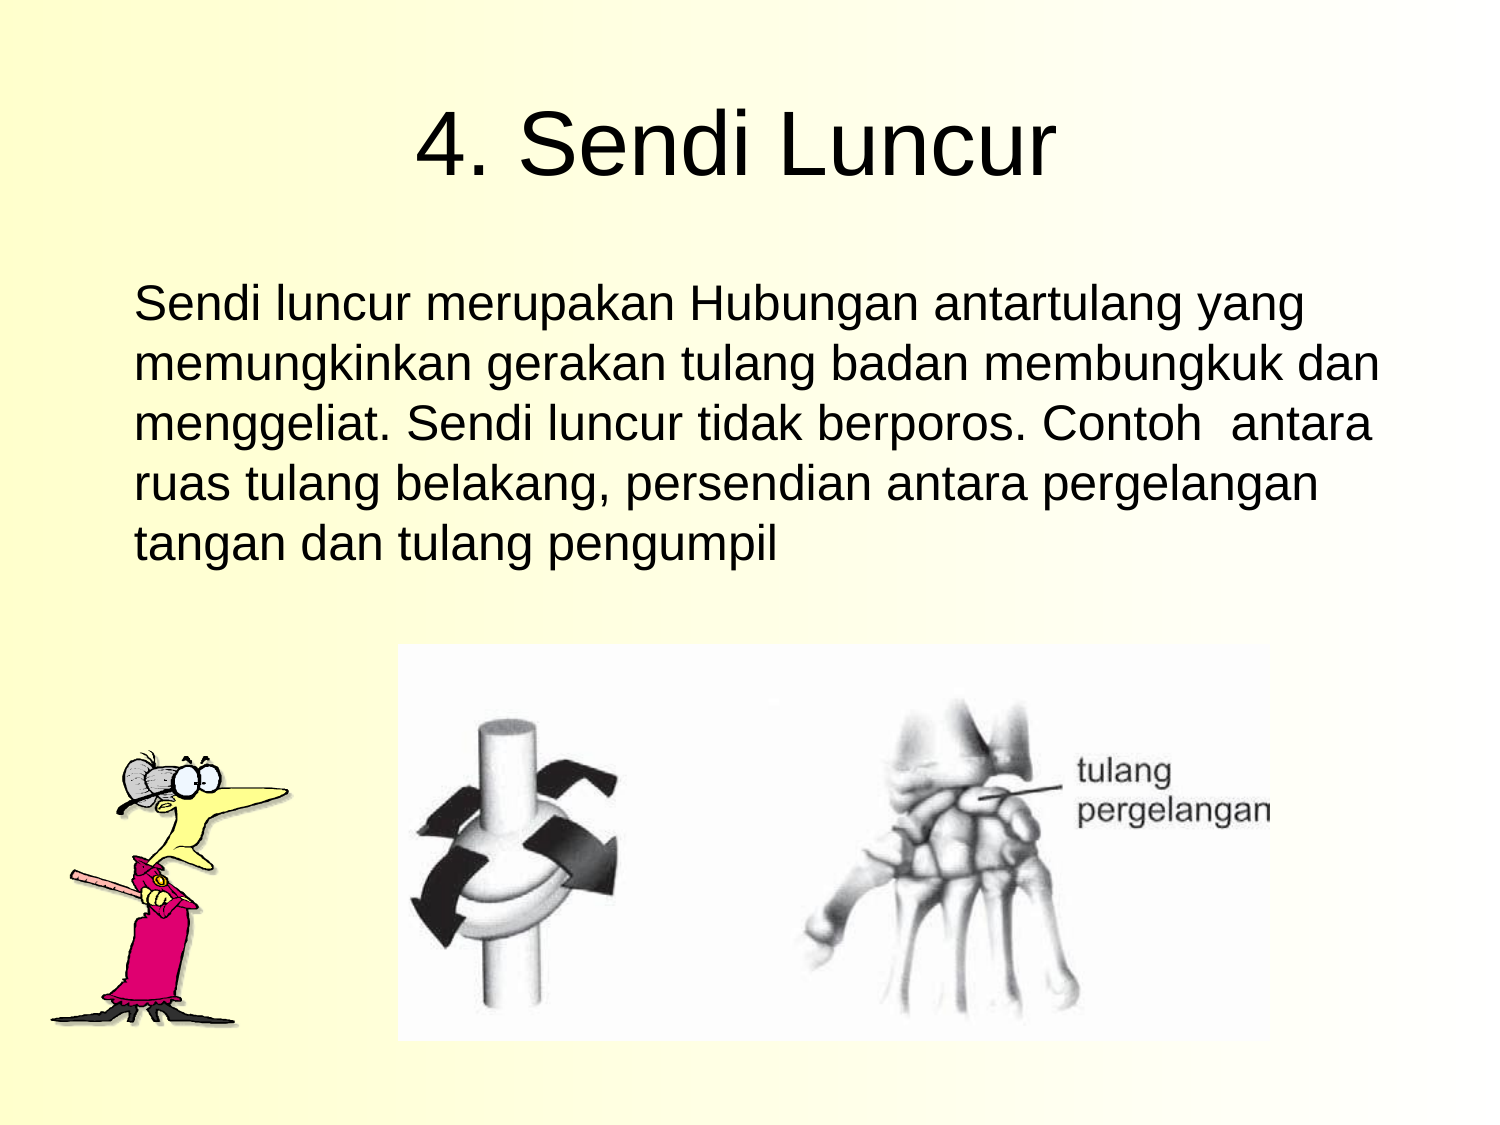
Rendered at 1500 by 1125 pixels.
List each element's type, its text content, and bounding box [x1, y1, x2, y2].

picture [398, 644, 1270, 1041]
list Sendi luncur merupakan Hubungan antartulang yang memungkinkan gerakan tulang badan membungkuk dan menggeliat. Sendi luncur tidak berporos. Contoh antara ruas tulang belakang, persendian antara pergelangan tangan dan tulang pengumpil [74, 262, 1426, 1006]
title 4. Sendi Luncur [74, 44, 1426, 233]
